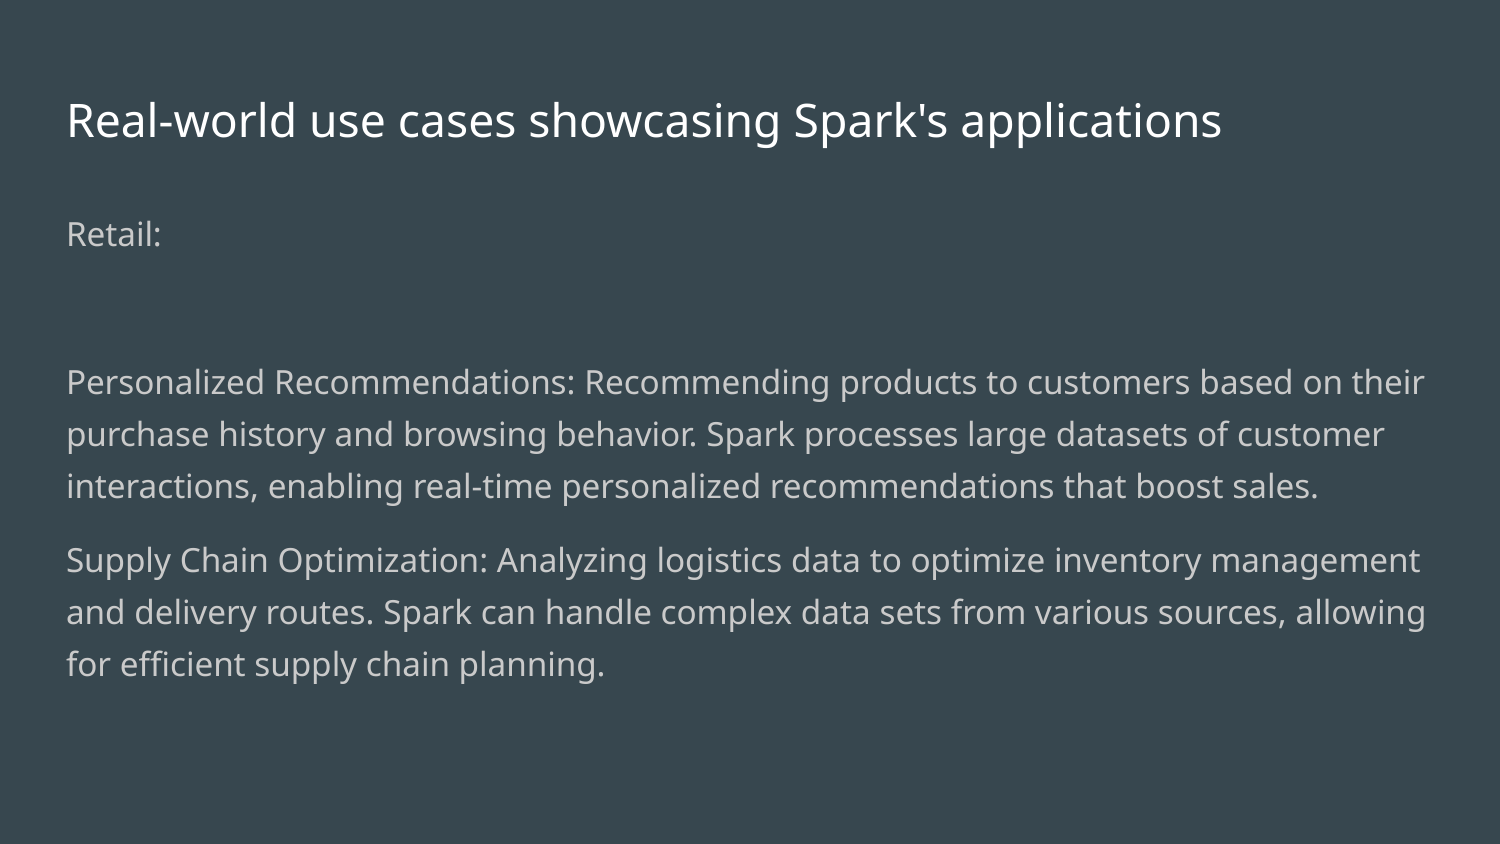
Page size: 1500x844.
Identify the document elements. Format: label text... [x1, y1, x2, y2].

title Real-world use cases showcasing Spark's applications [51, 72, 1449, 167]
list Retail: Personalized Recommendations: Recommending products to customers based on their purchase history and browsing behavior. Spark processes large datasets of customer interactions, enabling real-time personalized recommendations that boost sales. Supply Chain Optimization: Analyzing logistics data to optimize inventory management and delivery routes. Spark can handle complex data sets from various sources, allowing for efficient supply chain planning. [51, 189, 1449, 750]
